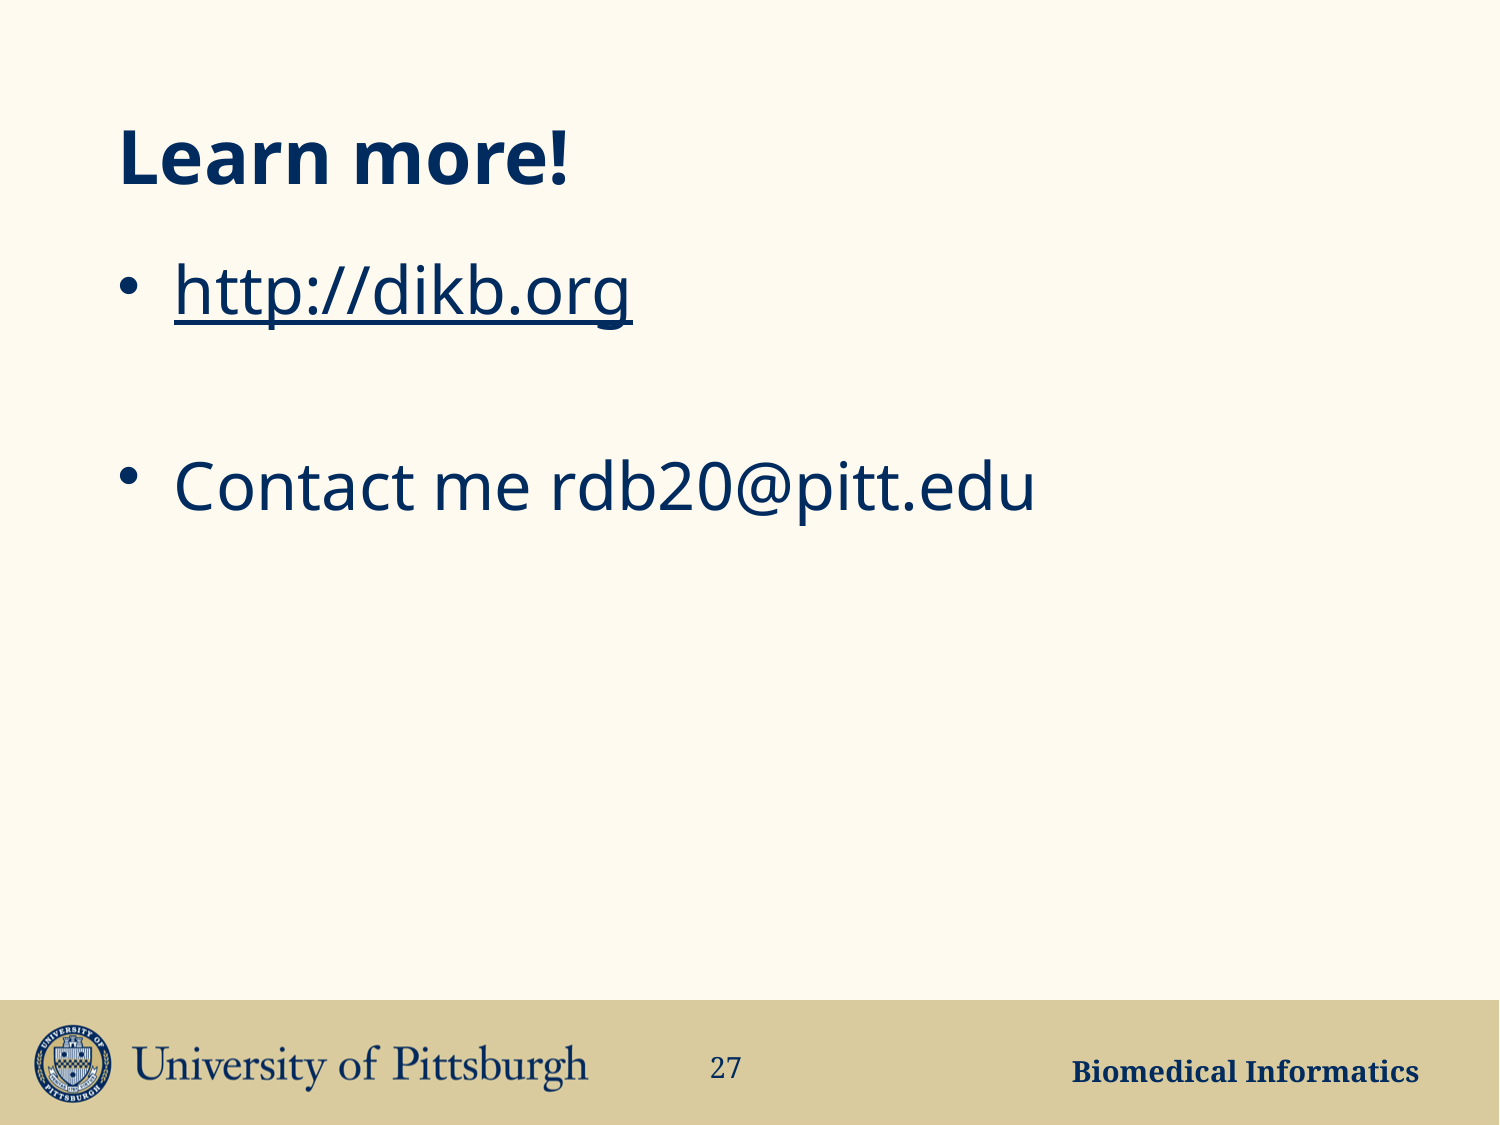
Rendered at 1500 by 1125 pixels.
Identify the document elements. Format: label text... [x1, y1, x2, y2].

title Learn more! [102, 85, 1403, 224]
list http://dikb.org Contact me rdb20@pitt.edu [102, 240, 1403, 997]
picture [0, 1000, 1499, 1125]
